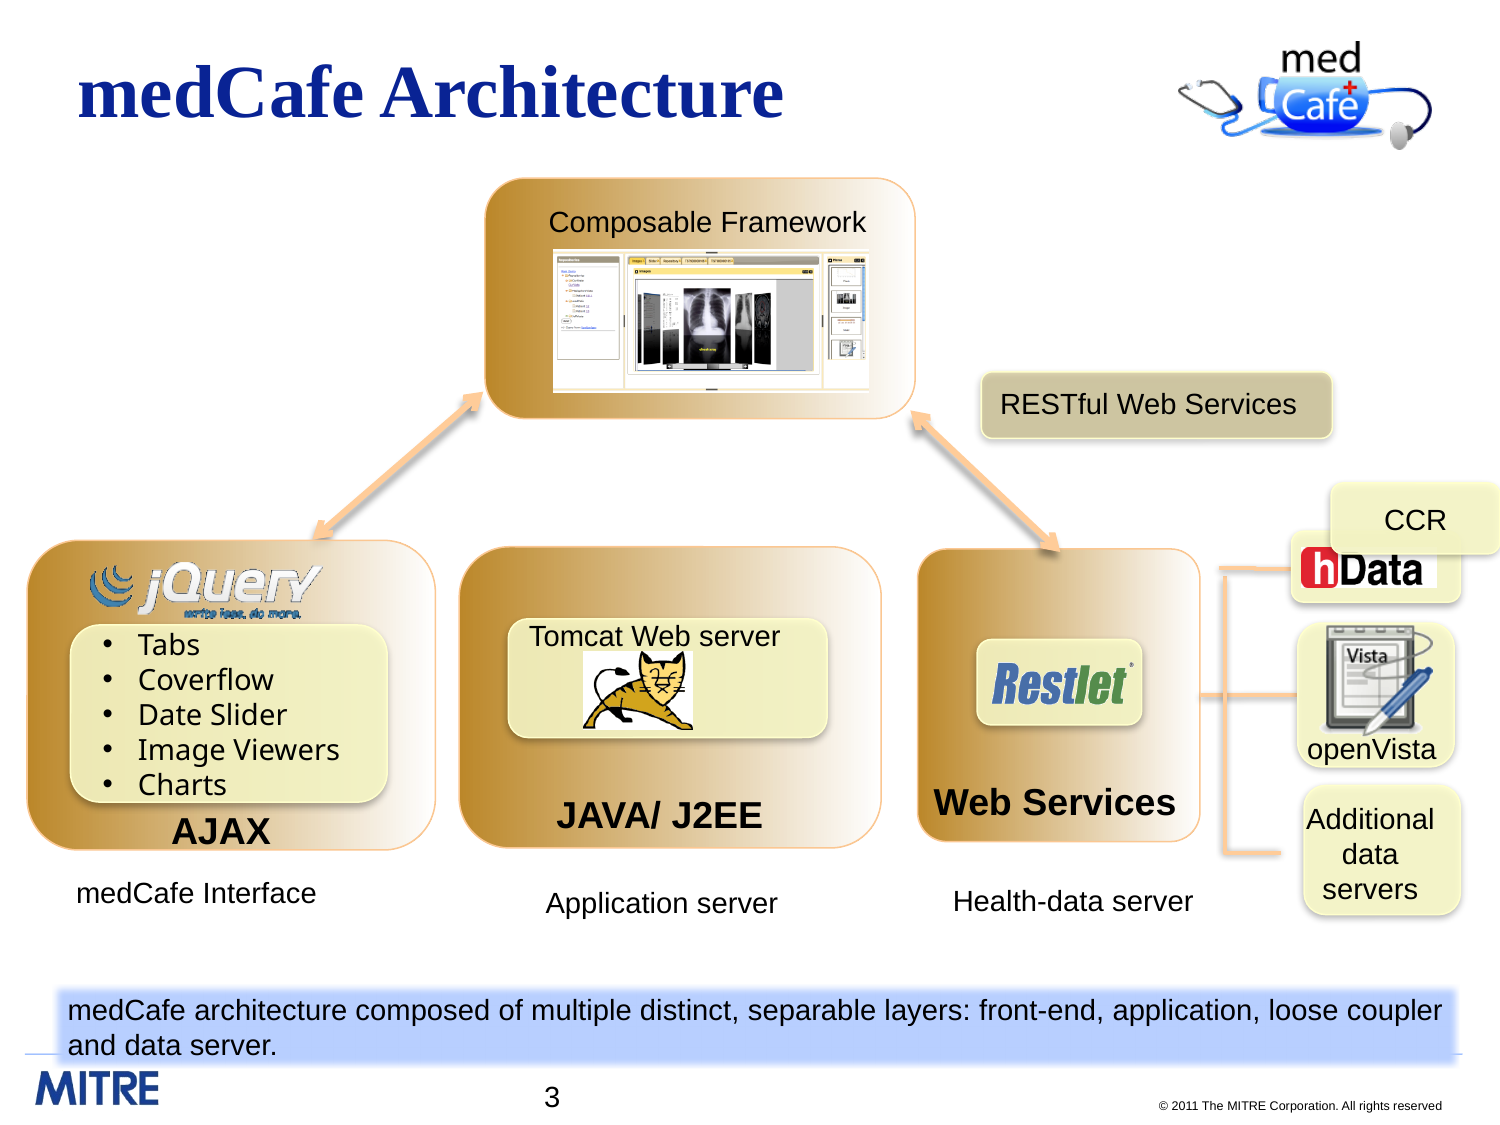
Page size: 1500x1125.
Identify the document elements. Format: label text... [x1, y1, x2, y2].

text_box medCafe Interface [61, 891, 333, 917]
text_box Additional data servers [1280, 793, 1460, 913]
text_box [1113, 686, 1392, 744]
text_box [1066, 428, 1334, 440]
picture [1178, 41, 1432, 150]
text_box Composable Framework [533, 196, 890, 247]
text_box Web Services [918, 770, 1230, 831]
text_box RESTful Web Services [985, 377, 1361, 428]
text_box CCR [1330, 482, 1500, 555]
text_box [458, 546, 882, 849]
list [552, 227, 869, 415]
text_box Health-data server [938, 874, 1209, 925]
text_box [26, 540, 436, 882]
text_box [910, 410, 1061, 553]
text_box [484, 177, 916, 420]
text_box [1291, 530, 1461, 603]
text_box Application server [530, 877, 794, 927]
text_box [1291, 622, 1455, 774]
title medCafe Architecture [62, 62, 1413, 151]
text_box [916, 548, 1201, 821]
picture [90, 561, 324, 619]
text_box [923, 831, 1195, 843]
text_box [312, 391, 484, 540]
text_box [1308, 784, 1456, 793]
text_box [980, 370, 1332, 408]
text_box medCafe architecture composed of multiple distinct, separable layers: front-end, application, loose coupler and data server. [64, 997, 1451, 1060]
picture [30, 1068, 163, 1111]
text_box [976, 639, 1142, 726]
